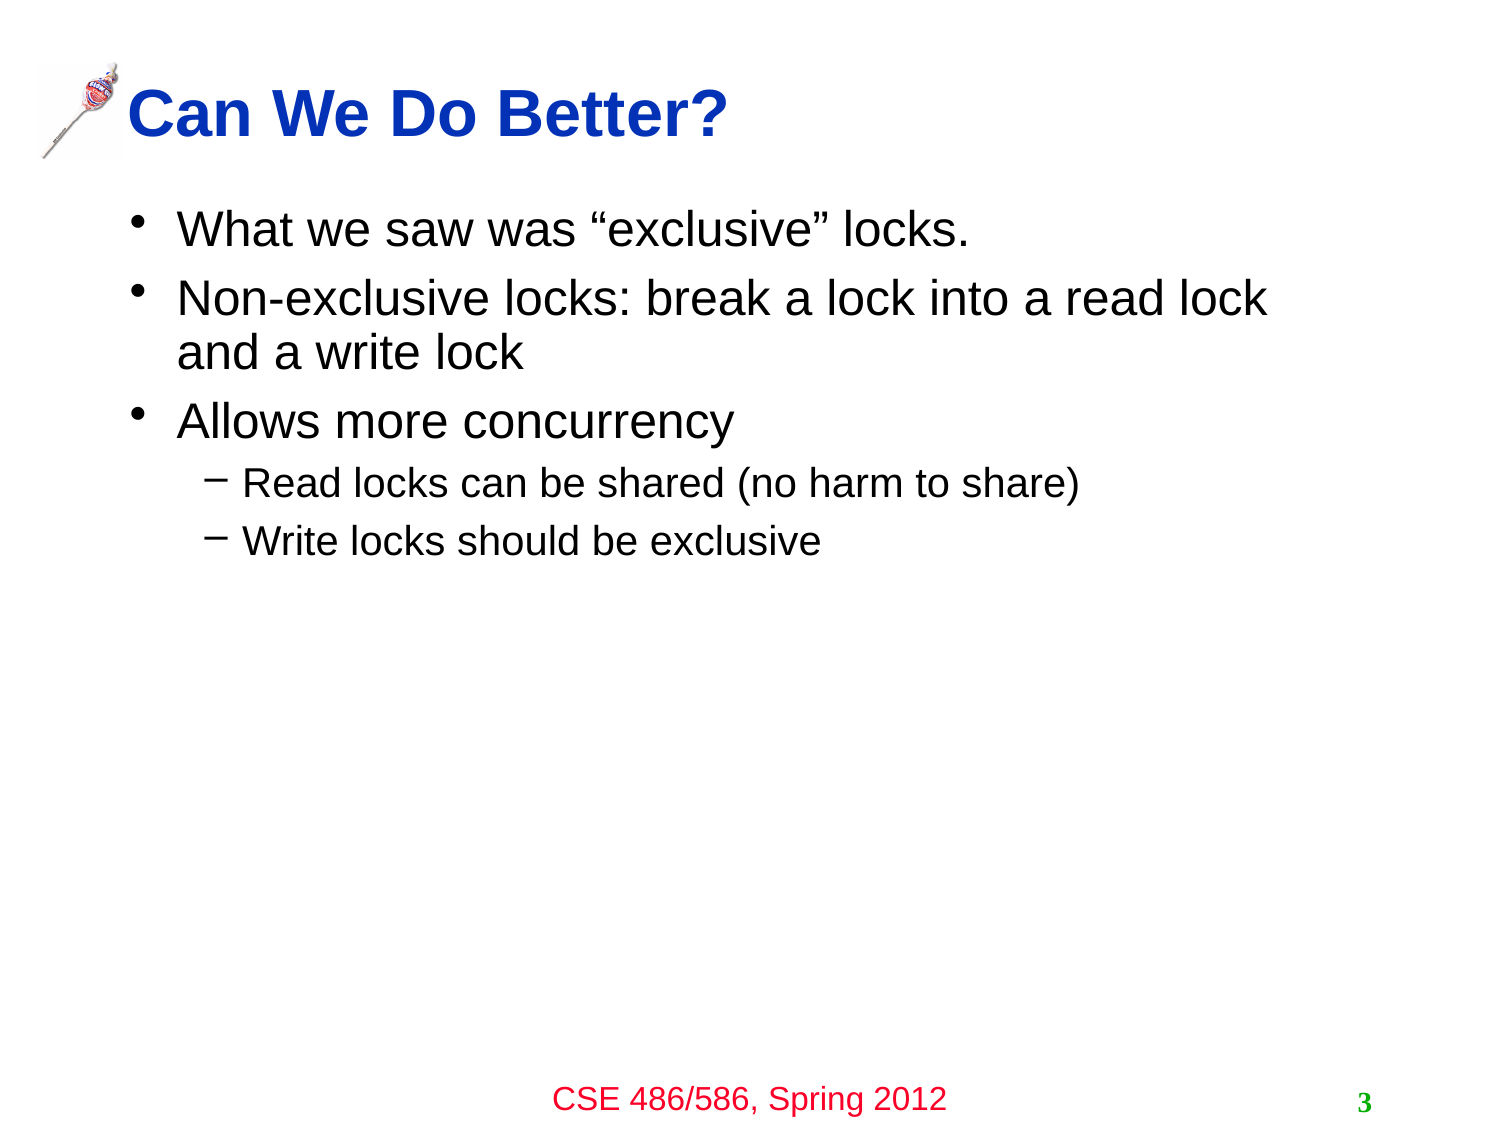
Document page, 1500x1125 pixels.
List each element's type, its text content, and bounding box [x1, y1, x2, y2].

list What we saw was “exclusive” locks. Non-exclusive locks: break a lock into a read lock and a write lock Allows more concurrency Read locks can be shared (no harm to share) Write locks should be exclusive [114, 195, 1376, 1005]
picture [37, 62, 123, 160]
title Can We Do Better? [112, 53, 1310, 176]
slide_number 3 [1074, 1076, 1388, 1125]
